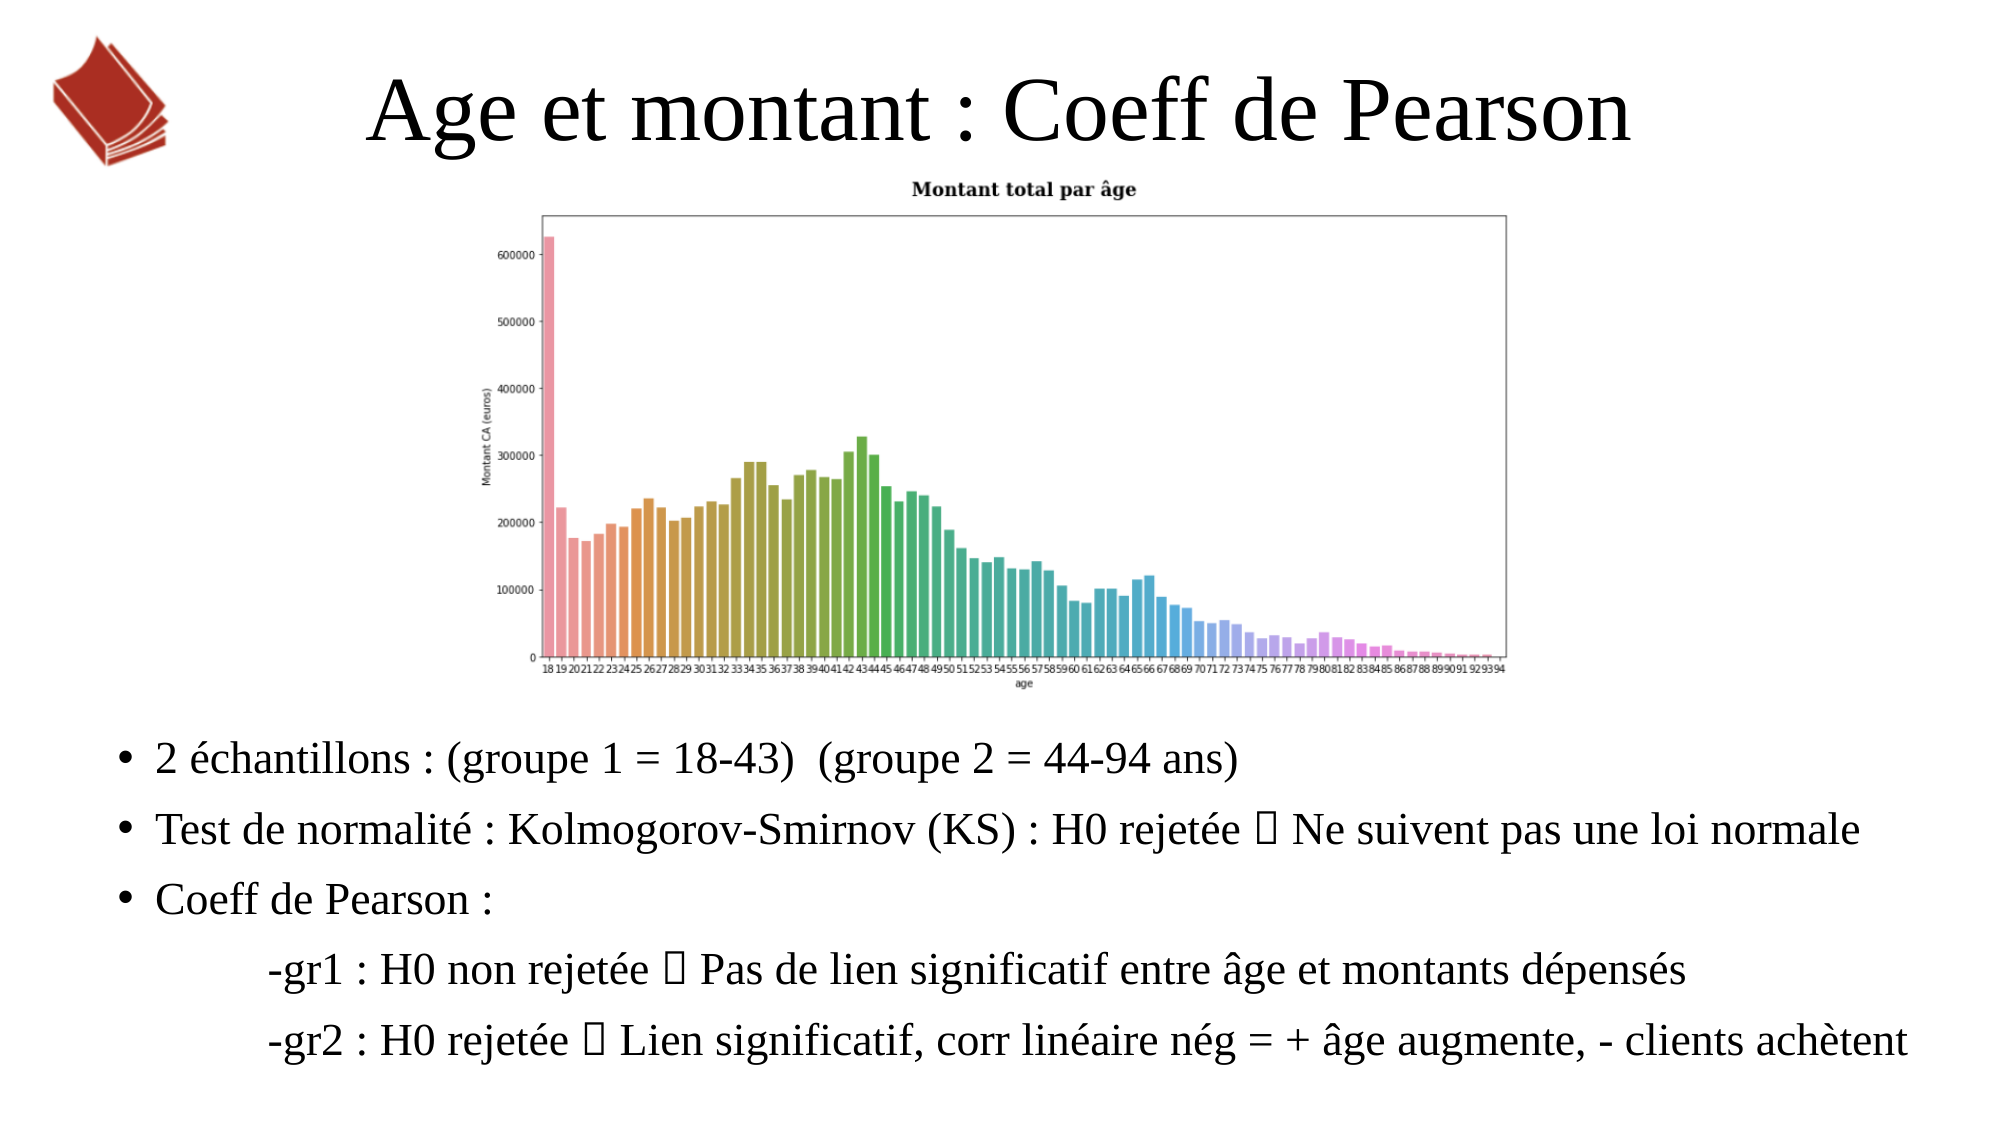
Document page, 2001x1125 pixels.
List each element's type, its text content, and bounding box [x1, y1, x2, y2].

picture [456, 176, 1514, 692]
picture [32, 23, 179, 198]
title Age et montant : Coeff de Pearson [273, 1, 1727, 220]
list 2 échantillons : (groupe 1 = 18-43) (groupe 2 = 44-94 ans) Test de normalité : Kolmogorov-Smirnov (KS) : H0 rejetée  Ne suivent pas une loi normale Coeff de Pearson : -gr1 : H0 non rejetée  Pas de lien significatif entre âge et montants dépensés -gr2 : H0 rejetée  Lien significatif, corr linéaire nég = + âge augmente, - clients achètent [102, 726, 2000, 1125]
